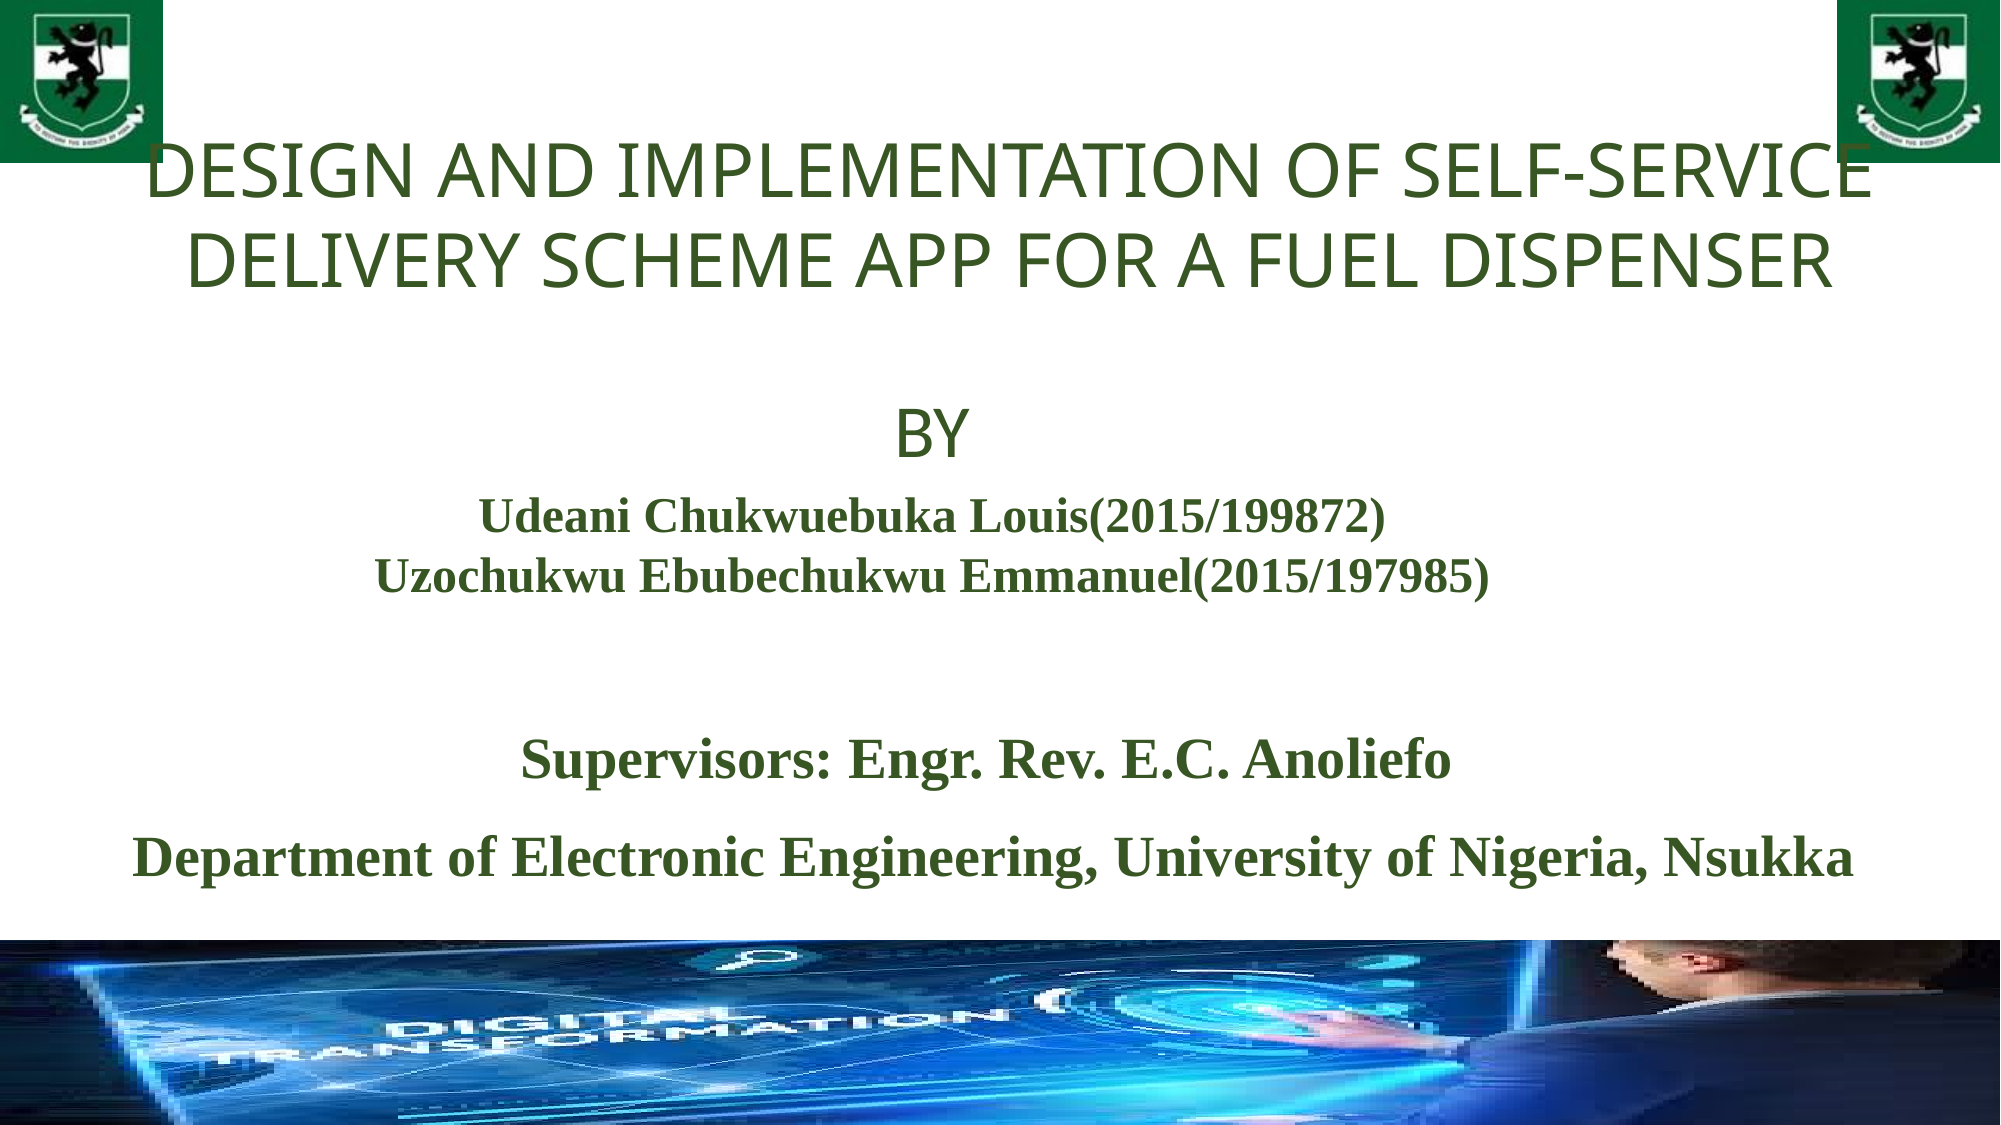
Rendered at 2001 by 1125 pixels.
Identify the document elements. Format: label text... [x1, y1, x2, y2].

picture [0, 940, 2000, 1125]
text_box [0, 753, 2000, 940]
text_box DESIGN AND IMPLEMENTATION OF SELF-SERVICE DELIVERY SCHEME APP FOR A FUEL DISPENSER [9, 112, 2000, 313]
picture [1837, 0, 2000, 163]
picture [0, 0, 163, 163]
text_box BY [327, 374, 1537, 474]
text_box Udeani Chukwuebuka Louis(2015/199872) Uzochukwu Ebubechukwu Emmanuel(2015/197985) [327, 474, 1537, 610]
